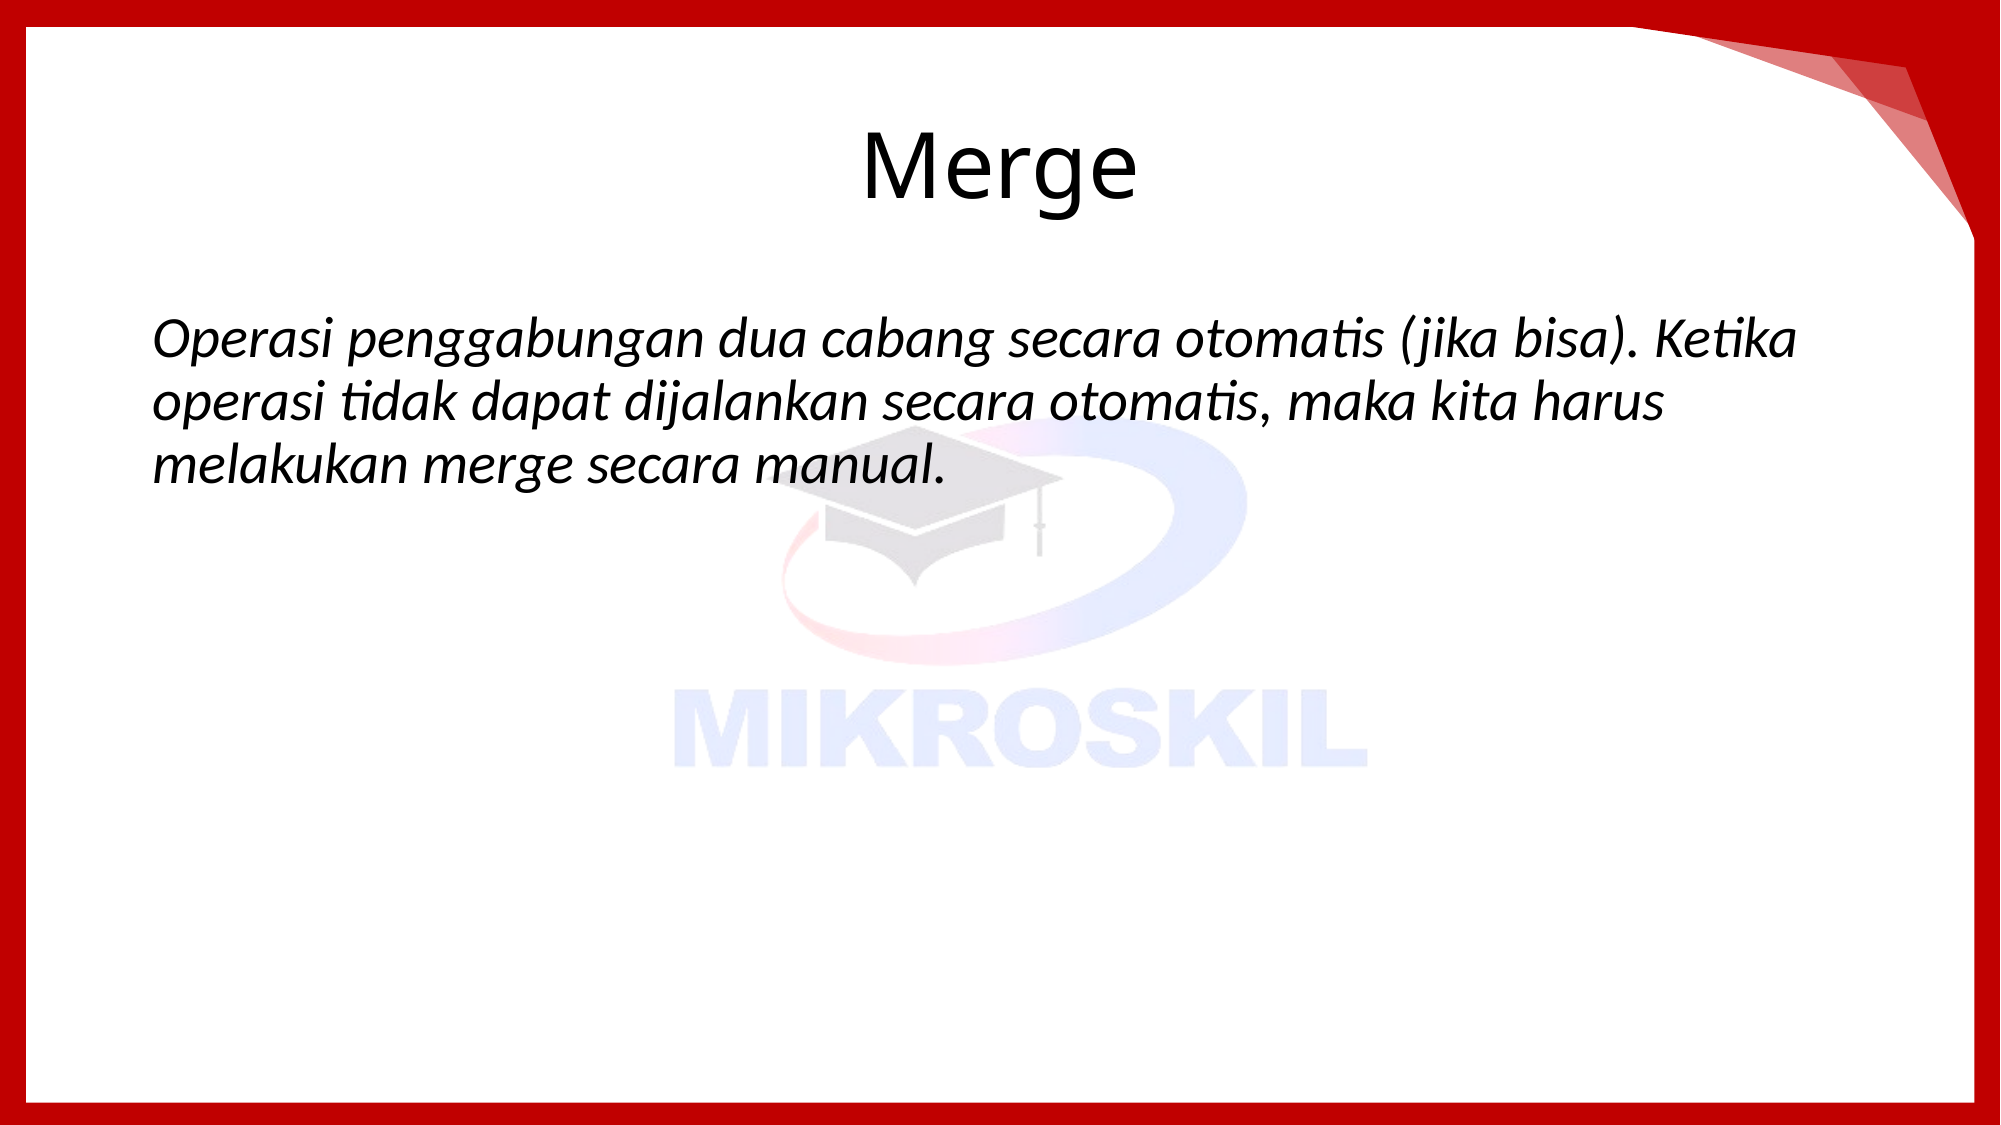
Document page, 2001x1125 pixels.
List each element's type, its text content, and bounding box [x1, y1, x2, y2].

list Operasi penggabungan dua cabang secara otomatis (jika bisa). Ketika operasi tidak dapat dijalankan secara otomatis, maka kita harus melakukan merge secara manual. [137, 299, 1863, 1014]
title Merge [137, 59, 1863, 278]
